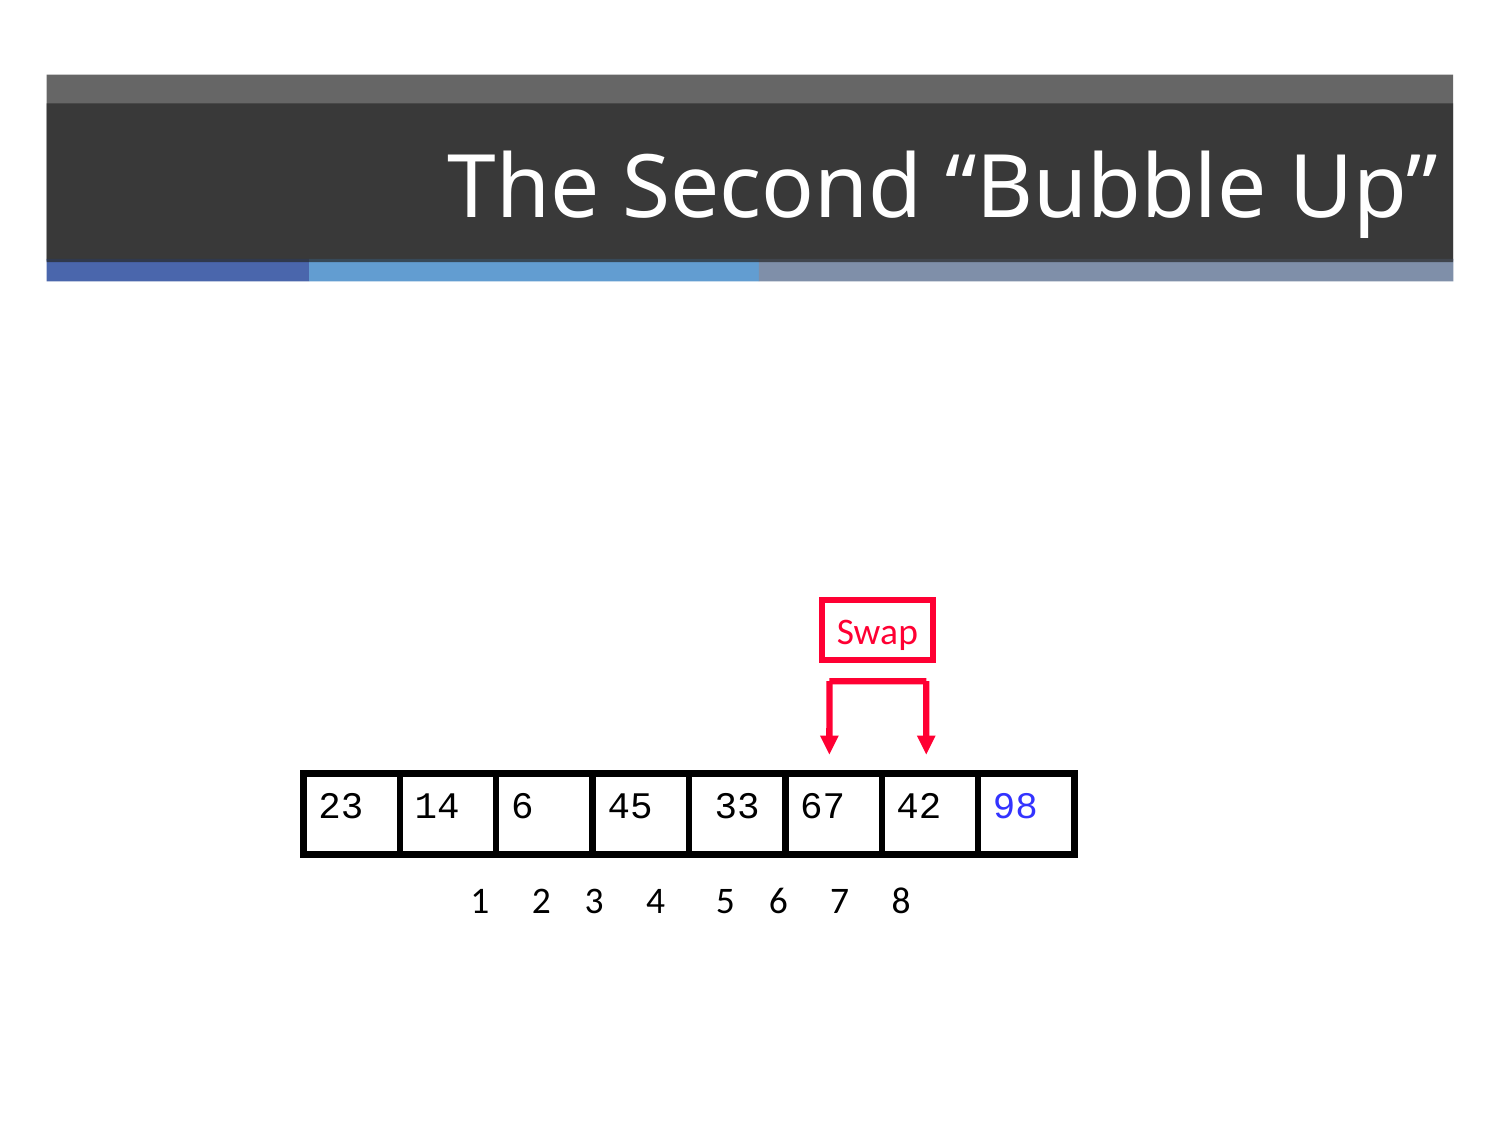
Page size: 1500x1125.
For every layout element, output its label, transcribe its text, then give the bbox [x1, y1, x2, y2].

text_box 33 [688, 773, 786, 855]
text_box 1 2 3 4 5 6 7 8 [455, 868, 927, 928]
text_box 6 [497, 773, 592, 855]
text_box Swap [822, 599, 934, 660]
text_box 45 [592, 773, 688, 855]
text_box 67 [786, 773, 881, 855]
text_box 42 [881, 773, 978, 855]
title The Second “Bubble Up” [46, 103, 1454, 263]
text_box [828, 680, 927, 755]
text_box 98 [978, 773, 1075, 855]
text_box 14 [400, 773, 497, 855]
text_box 23 [303, 773, 400, 855]
